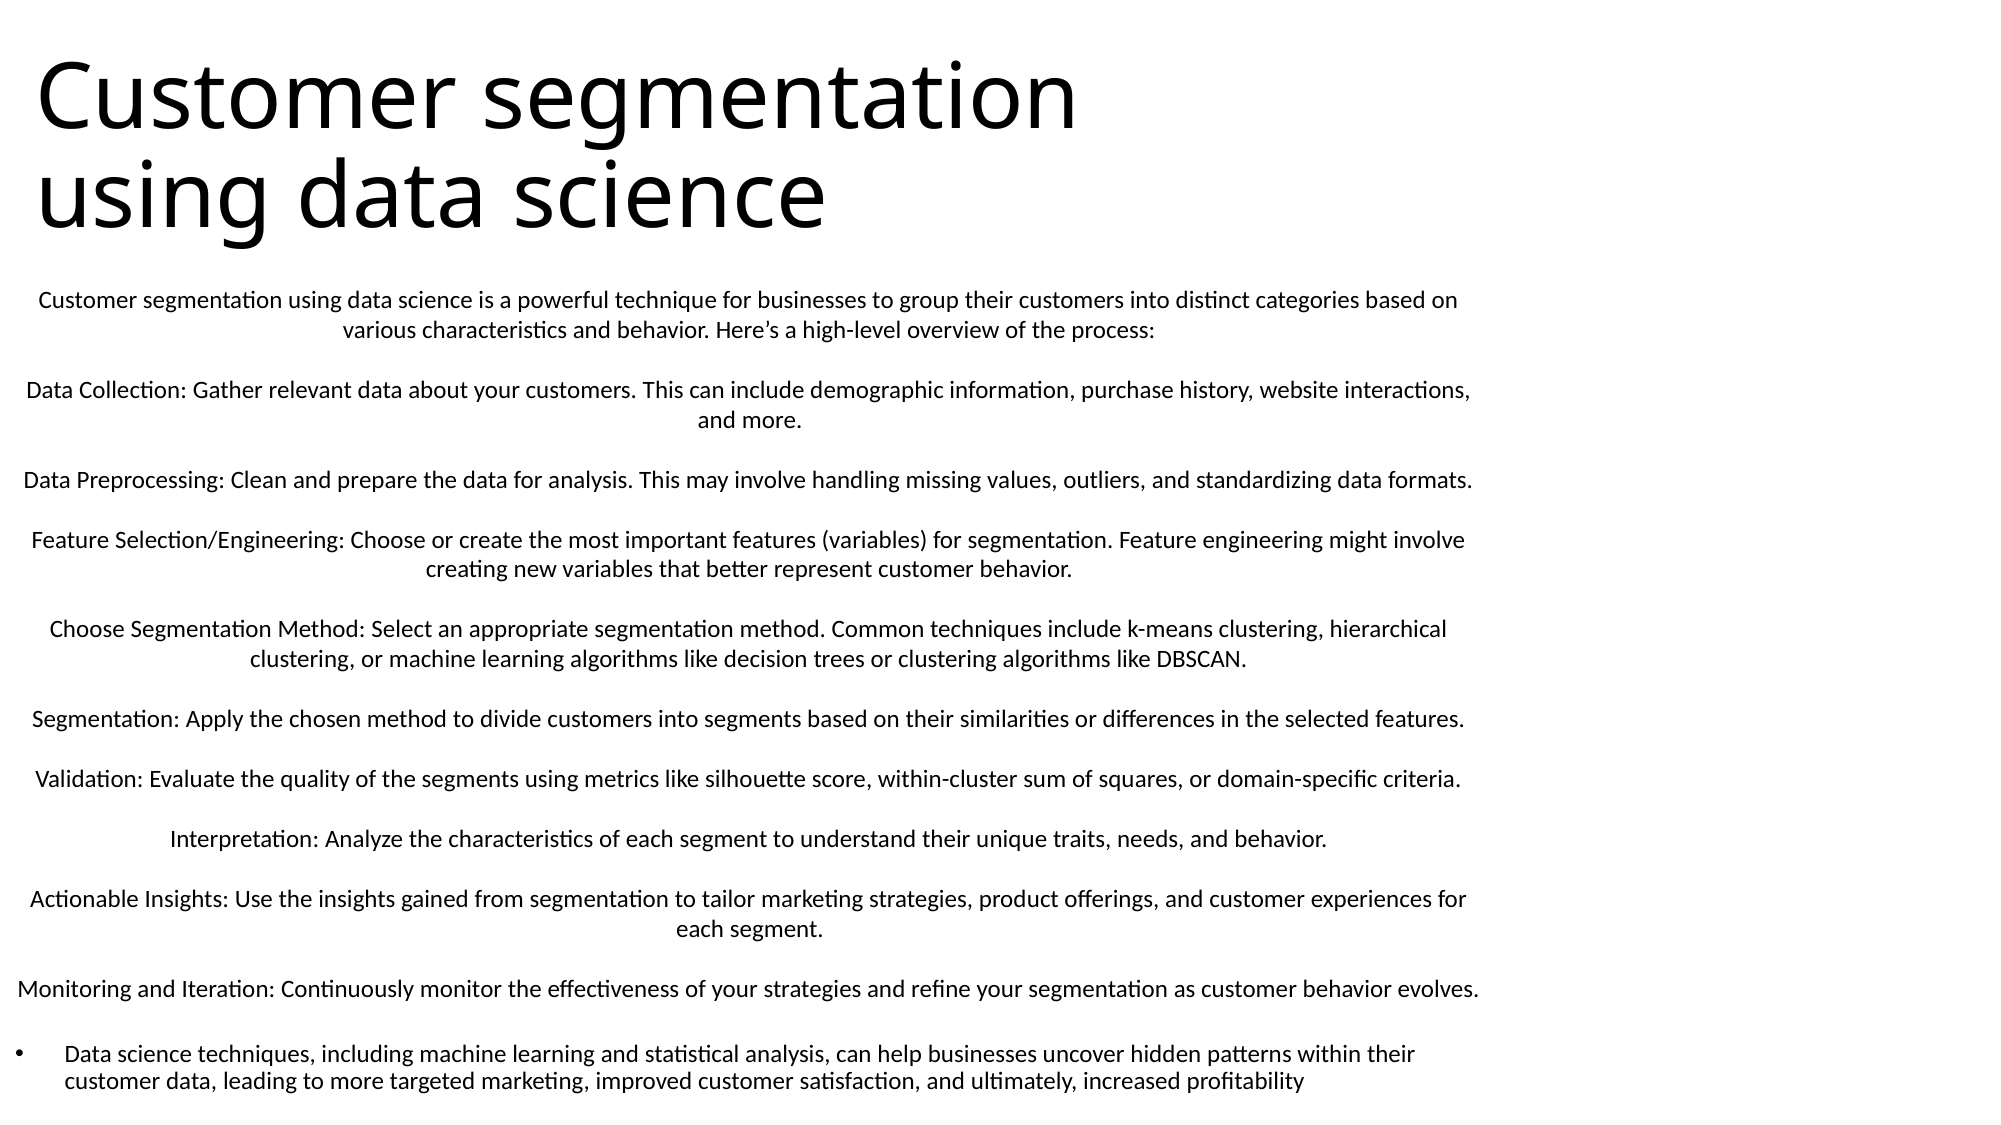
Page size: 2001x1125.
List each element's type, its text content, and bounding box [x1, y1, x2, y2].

subtitle Customer segmentation using data science is a powerful technique for businesses to group their customers into distinct categories based on various characteristics and behavior. Here’s a high-level overview of the process: Data Collection: Gather relevant data about your customers. This can include demographic information, purchase history, website interactions, and more. Data Preprocessing: Clean and prepare the data for analysis. This may involve handling missing values, outliers, and standardizing data formats. Feature Selection/Engineering: Choose or create the most important features (variables) for segmentation. Feature engineering might involve creating new variables that better represent customer behavior. Choose Segmentation Method: Select an appropriate segmentation method. Common techniques include k-means clustering, hierarchical clustering, or machine learning algorithms like decision trees or clustering algorithms like DBSCAN. Segmentation: Apply the chosen method to divide customers into segments based on their similarities or differences in the selected features. Validation: Evaluate the quality of the segments using metrics like silhouette score, within-cluster sum of squares, or domain-specific criteria. Interpretation: Analyze the characteristics of each segment to understand their unique traits, needs, and behavior. Actionable Insights: Use the insights gained from segmentation to tailor marketing strategies, product offerings, and customer experiences for each segment. Monitoring and Iteration: Continuously monitor the effectiveness of your strategies and refine your segmentation as customer behavior evolves. Data science techniques, including machine learning and statistical analysis, can help businesses uncover hidden patterns within their customer data, leading to more targeted marketing, improved customer satisfaction, and ultimately, increased profitability [0, 246, 1500, 1125]
title Customer segmentation using data science [20, 0, 1309, 246]
